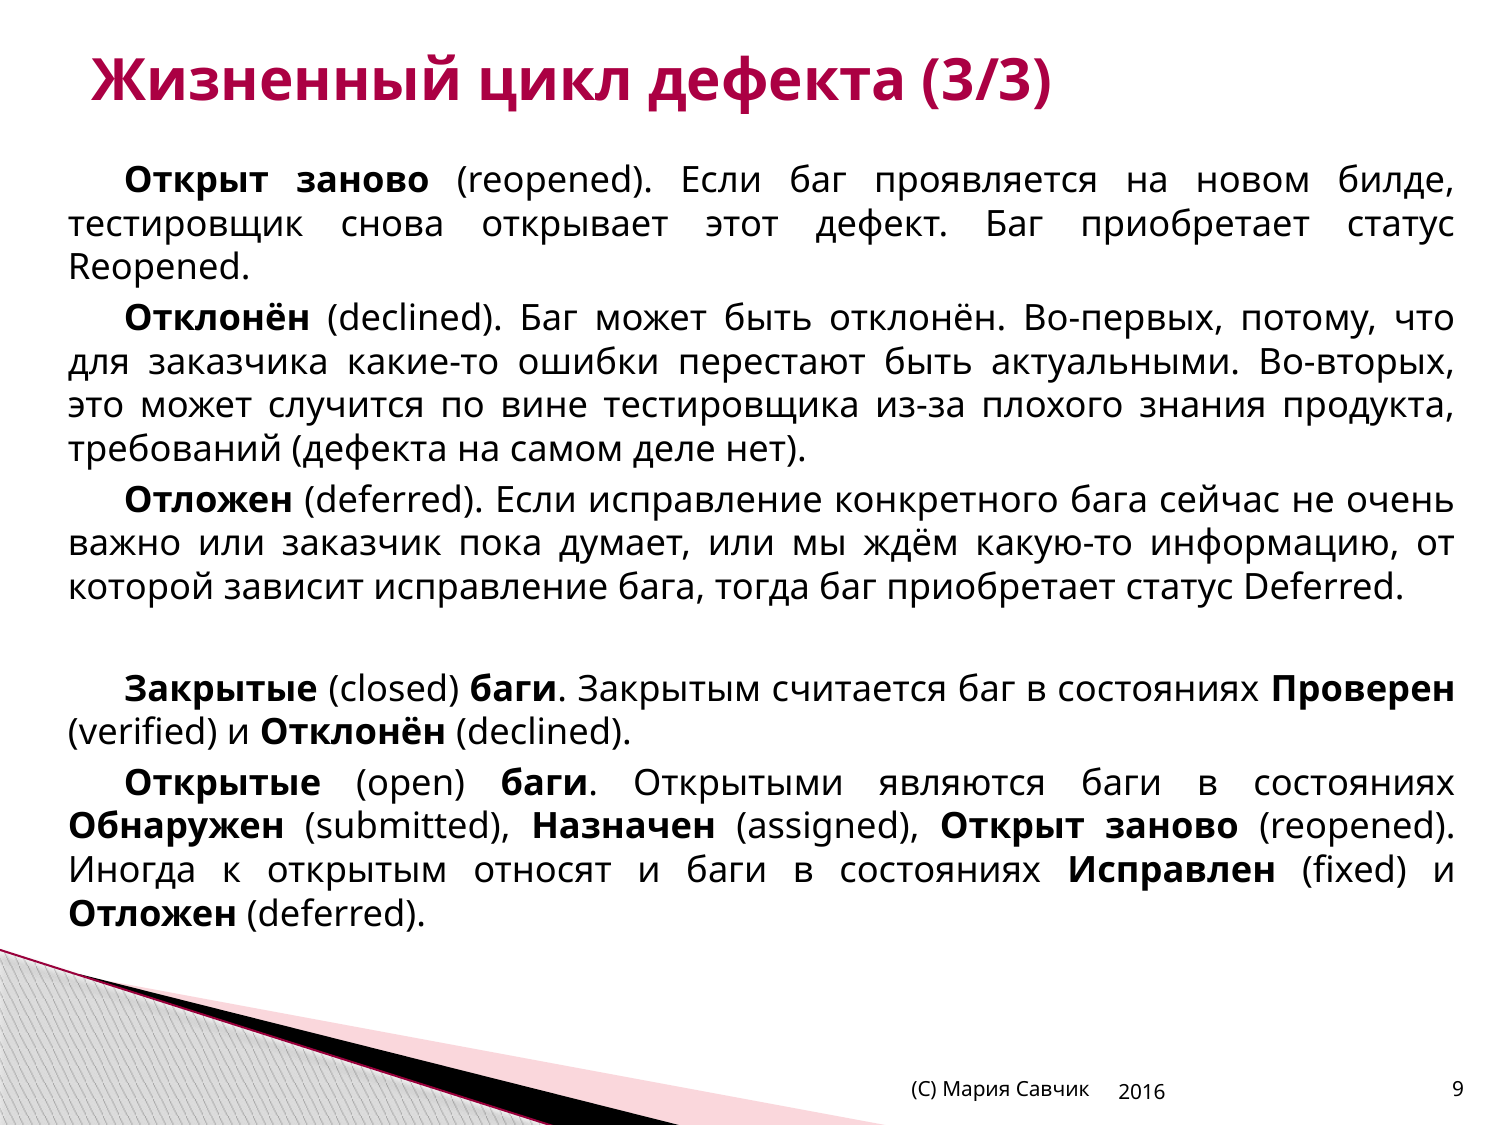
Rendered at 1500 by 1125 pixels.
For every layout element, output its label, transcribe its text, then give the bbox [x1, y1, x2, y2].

list Открыт заново (reopened). Если баг проявляется на новом билде, тестировщик снова открывает этот дефект. Баг приобретает статус Reopened. Отклонён (declined). Баг может быть отклонён. Во-первых, потому, что для заказчика какие-то ошибки перестают быть актуальными. Во-вторых, это может случится по вине тестировщика из-за плохого знания продукта, требований (дефекта на самом деле нет). Отложен (deferred). Если исправление конкретного бага сейчас не очень важно или заказчик пока думает, или мы ждём какую-то информацию, от которой зависит исправление бага, тогда баг приобретает статус Deferred. Закрытые (closed) баги. Закрытым считается баг в состояниях Проверен (verified) и Отклонён (declined). Открытые (open) баги. Открытыми являются баги в состояниях Обнаружен (submitted), Назначен (assigned), Открыт заново (reopened). Иногда к открытым относят и баги в состояниях Исправлен (fixed) и Отложен (deferred). [53, 149, 1471, 965]
title Жизненный цикл дефекта (3/3) [76, 30, 1427, 124]
slide_number 9 [1418, 1051, 1479, 1112]
slide_number 2016 [1105, 1051, 1418, 1112]
footer (С) Мария Савчик [718, 1051, 1105, 1112]
